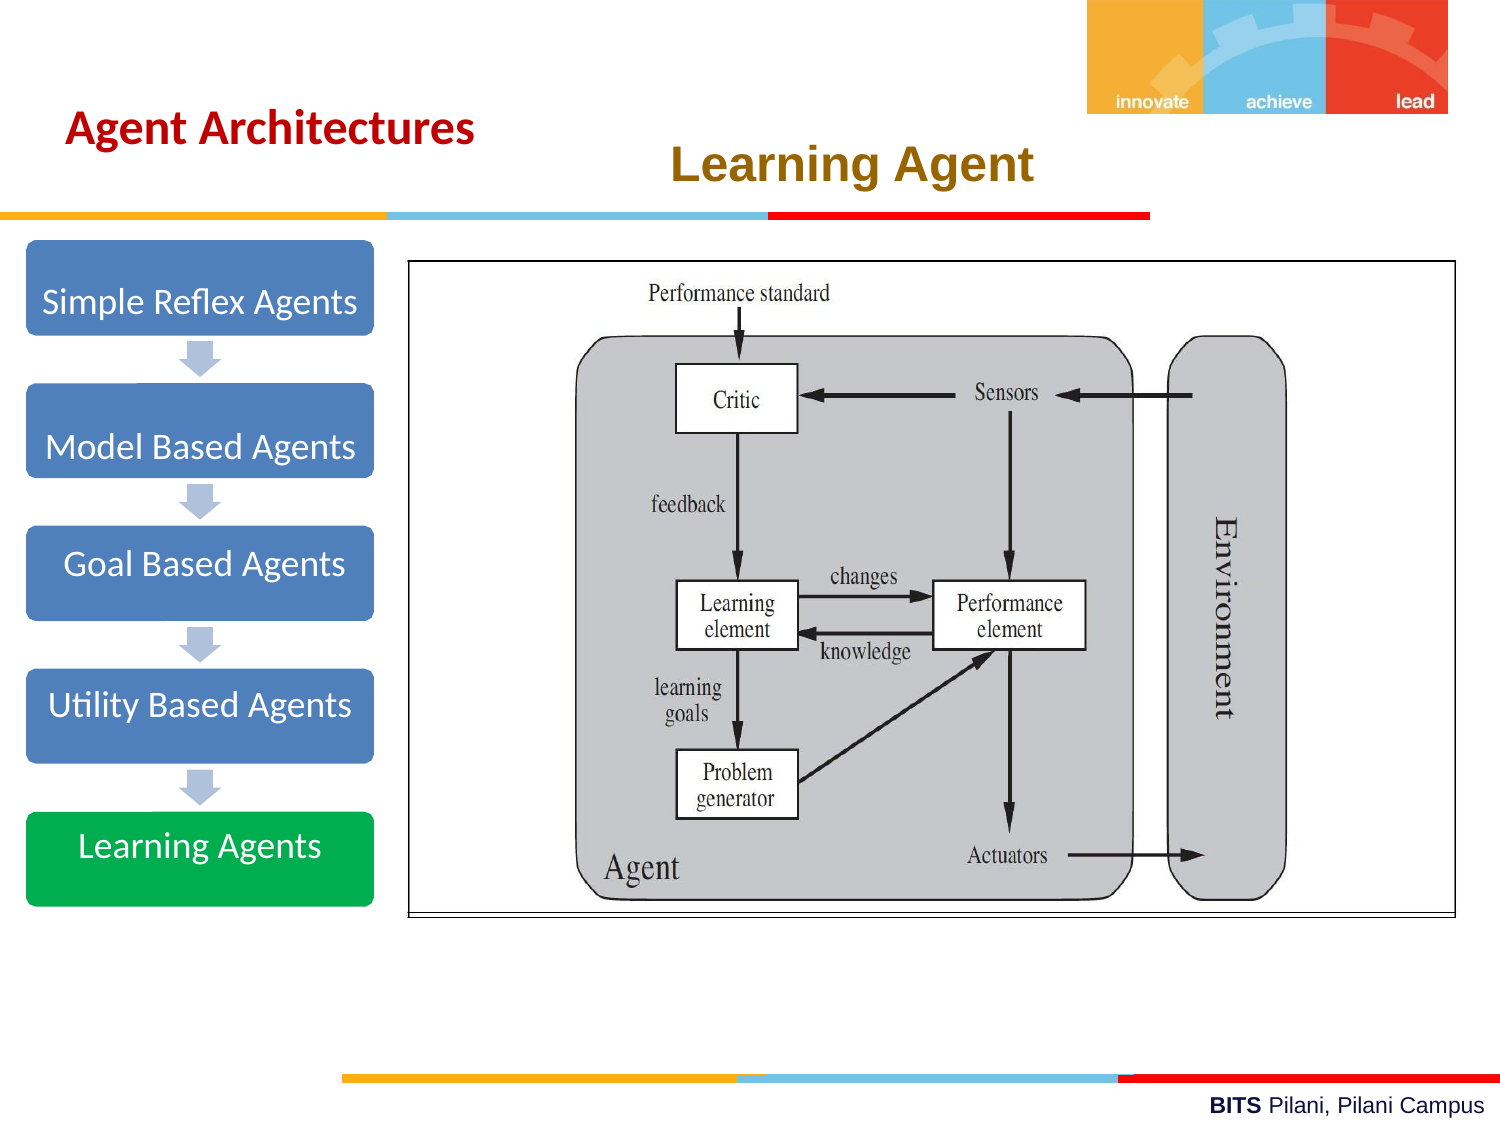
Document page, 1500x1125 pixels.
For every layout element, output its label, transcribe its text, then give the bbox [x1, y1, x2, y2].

picture [1087, 0, 1448, 114]
picture [405, 257, 1459, 918]
title Agent Architectures [62, 92, 519, 283]
text_box Learning Agent [668, 129, 1182, 192]
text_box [25, 239, 375, 907]
footer BITS Pilani, Pilani Campus [1207, 1090, 1488, 1125]
